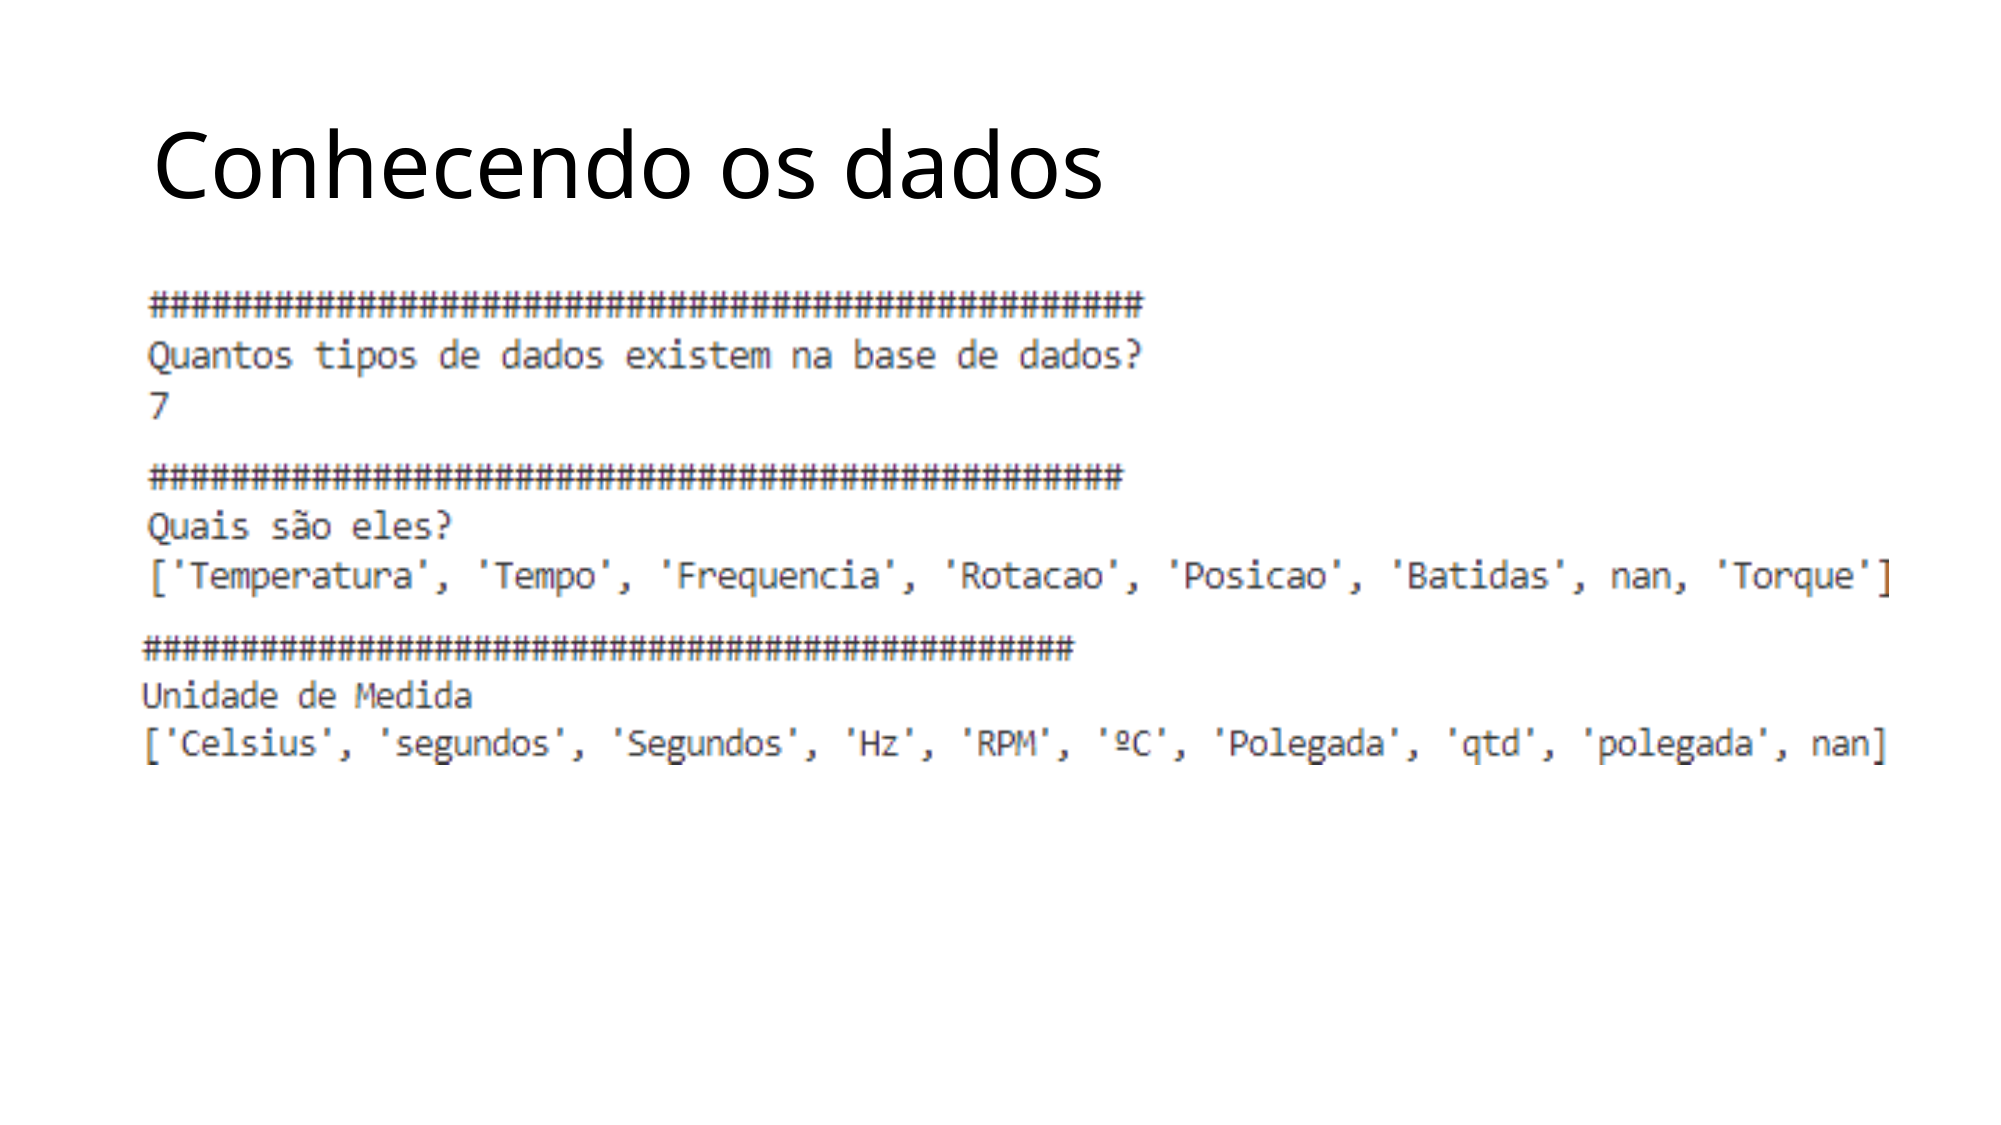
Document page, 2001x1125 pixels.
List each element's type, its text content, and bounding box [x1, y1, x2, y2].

title Conhecendo os dados [137, 59, 1863, 278]
picture [136, 628, 1890, 766]
picture [136, 276, 1171, 426]
picture [136, 452, 1890, 602]
